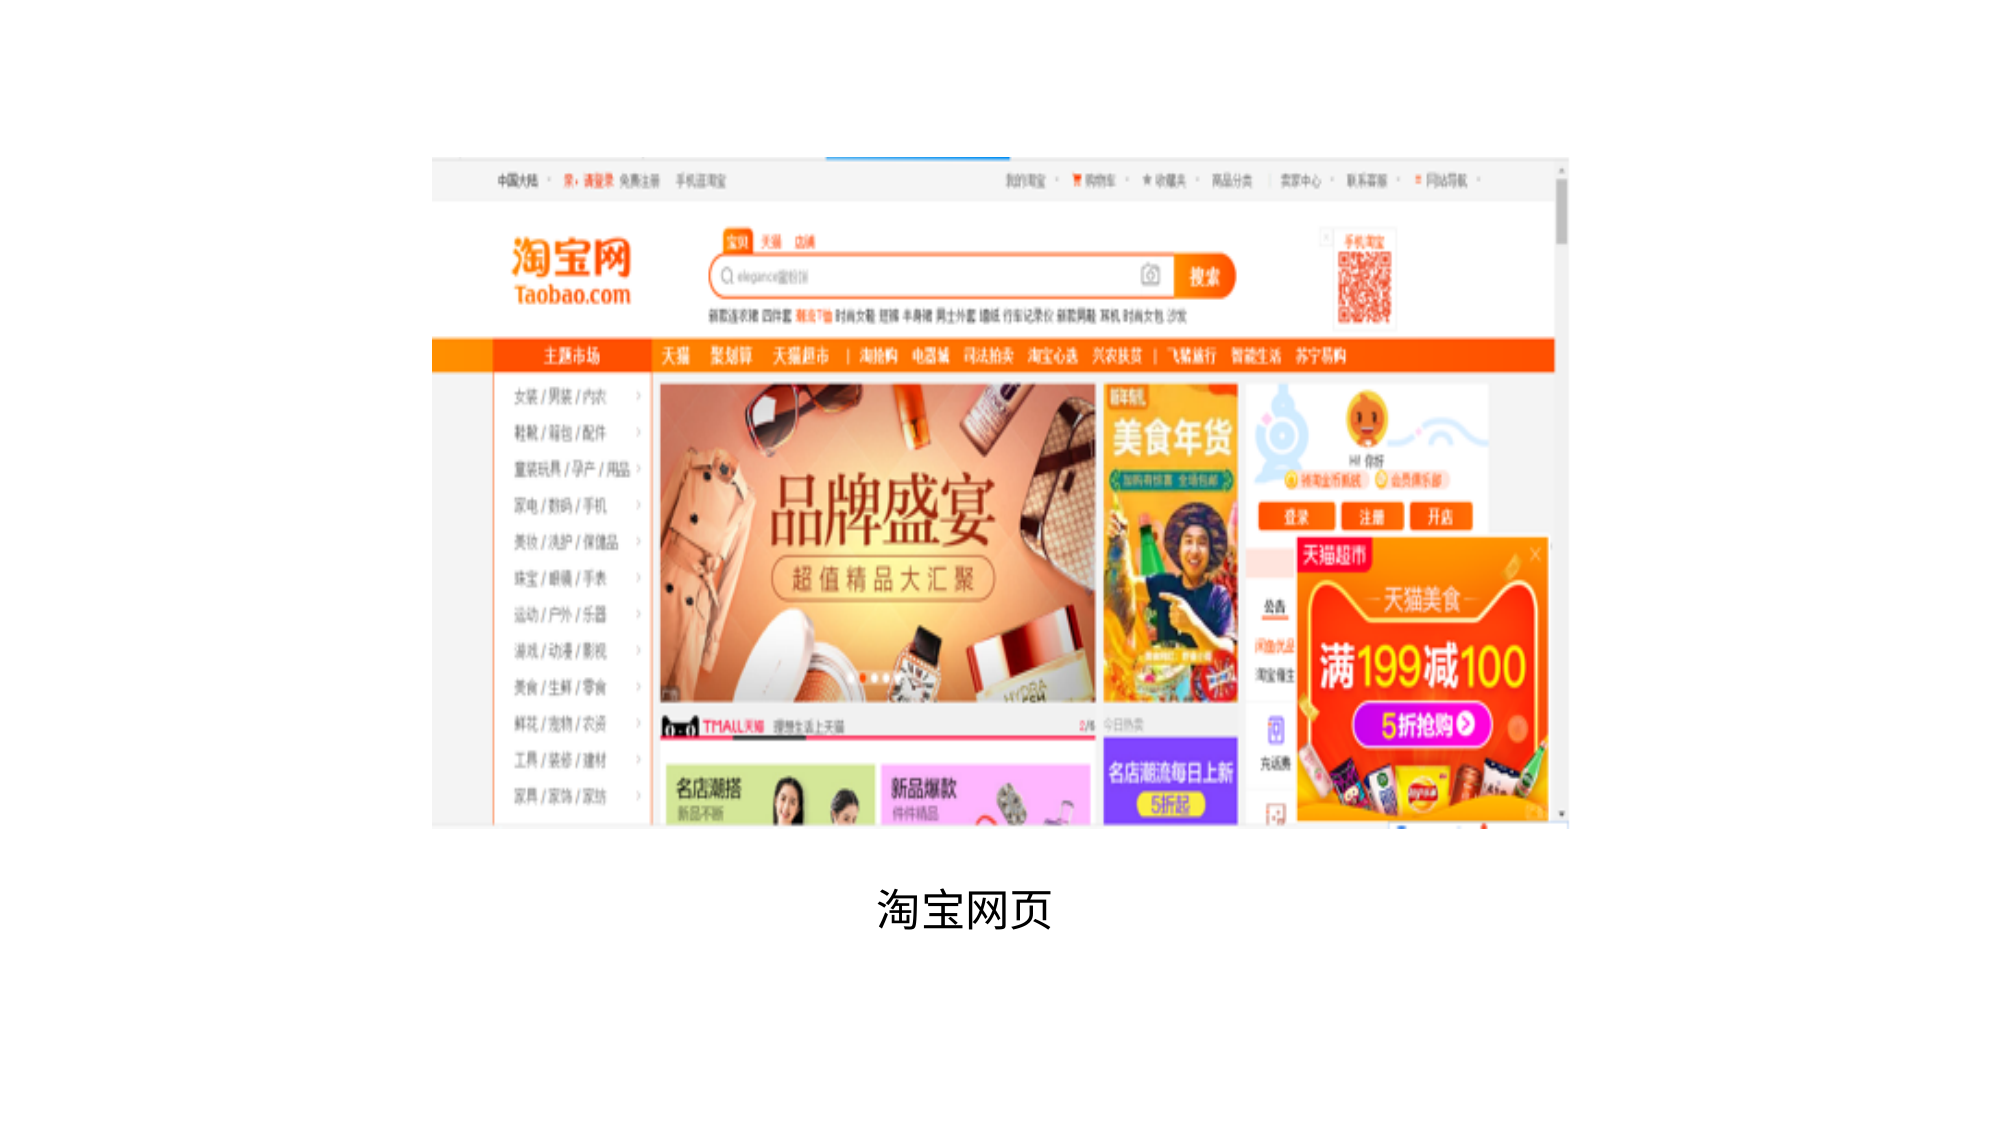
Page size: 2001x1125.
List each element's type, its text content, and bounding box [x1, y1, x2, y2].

picture [432, 157, 1573, 829]
text_box 淘宝网页 [862, 874, 1523, 943]
